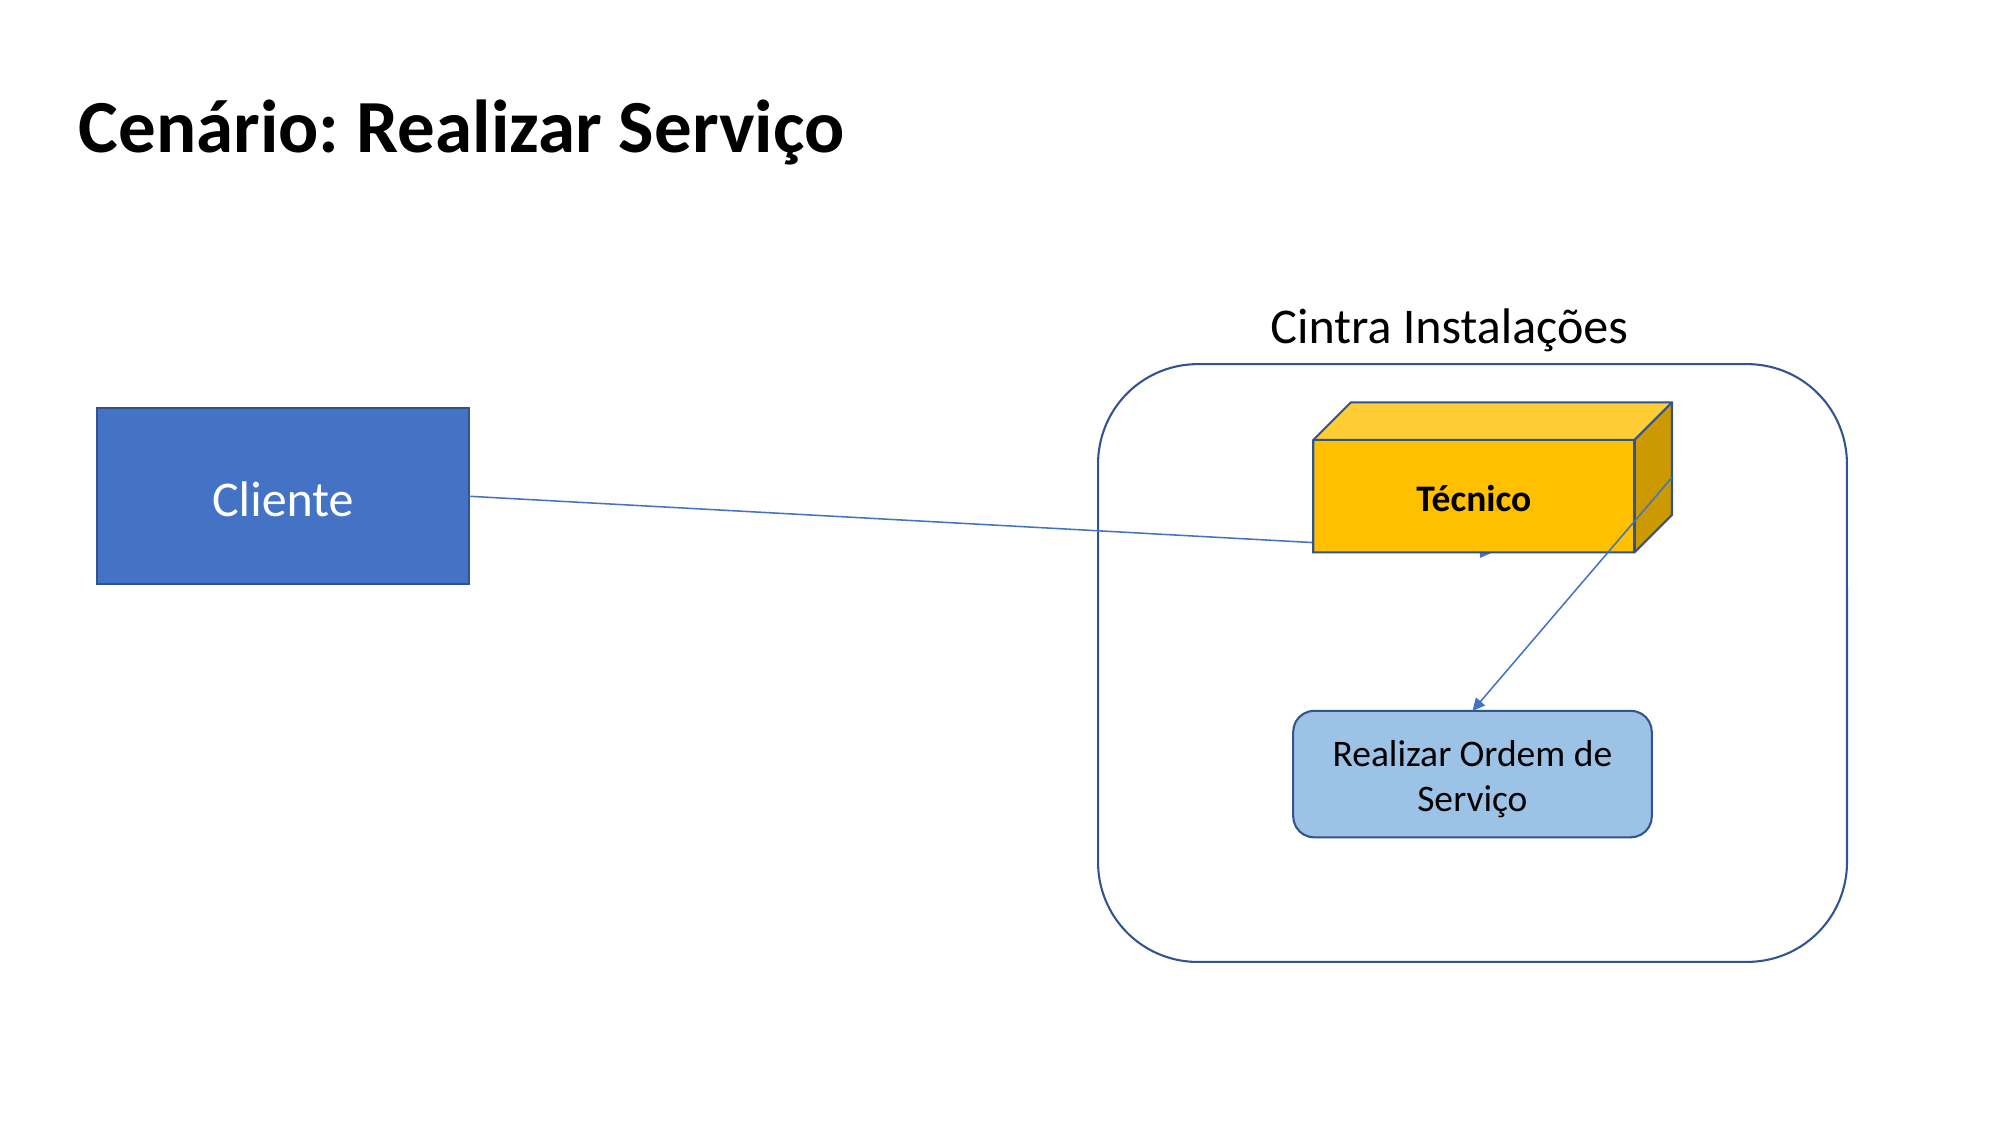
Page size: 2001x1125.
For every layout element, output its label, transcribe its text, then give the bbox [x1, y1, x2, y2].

text_box Realizar Ordem de Serviço [1293, 710, 1652, 838]
text_box [1098, 364, 1848, 962]
text_box Técnico [1313, 402, 1672, 553]
text_box Cenário: Realizar Serviço [63, 70, 874, 176]
text_box Cliente [97, 408, 469, 585]
text_box Cintra Instalações [1188, 285, 1758, 361]
